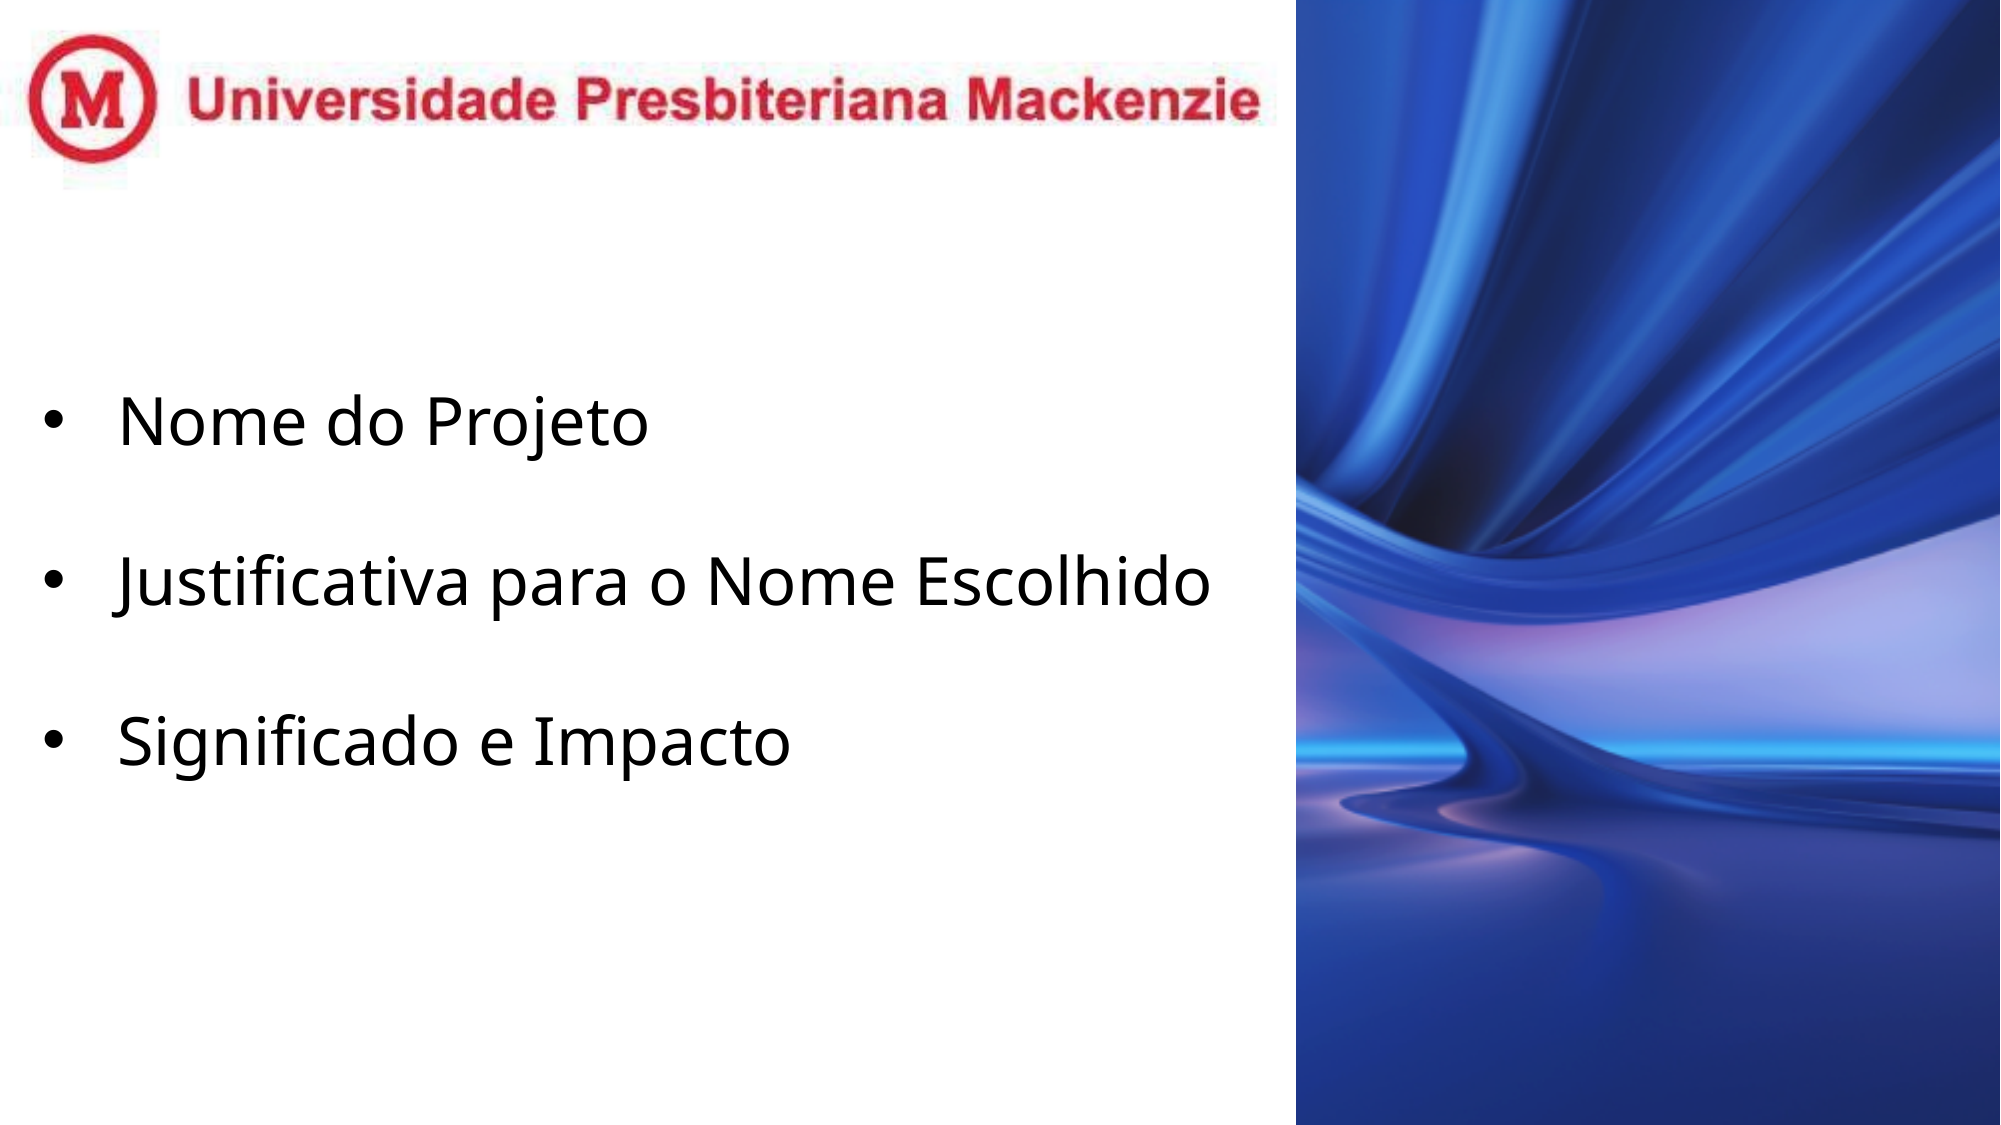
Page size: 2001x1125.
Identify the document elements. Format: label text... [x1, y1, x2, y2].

picture [0, 0, 2000, 1125]
text_box Nome do Projeto Justificativa para o Nome Escolhido Significado e Impacto [27, 371, 1296, 866]
